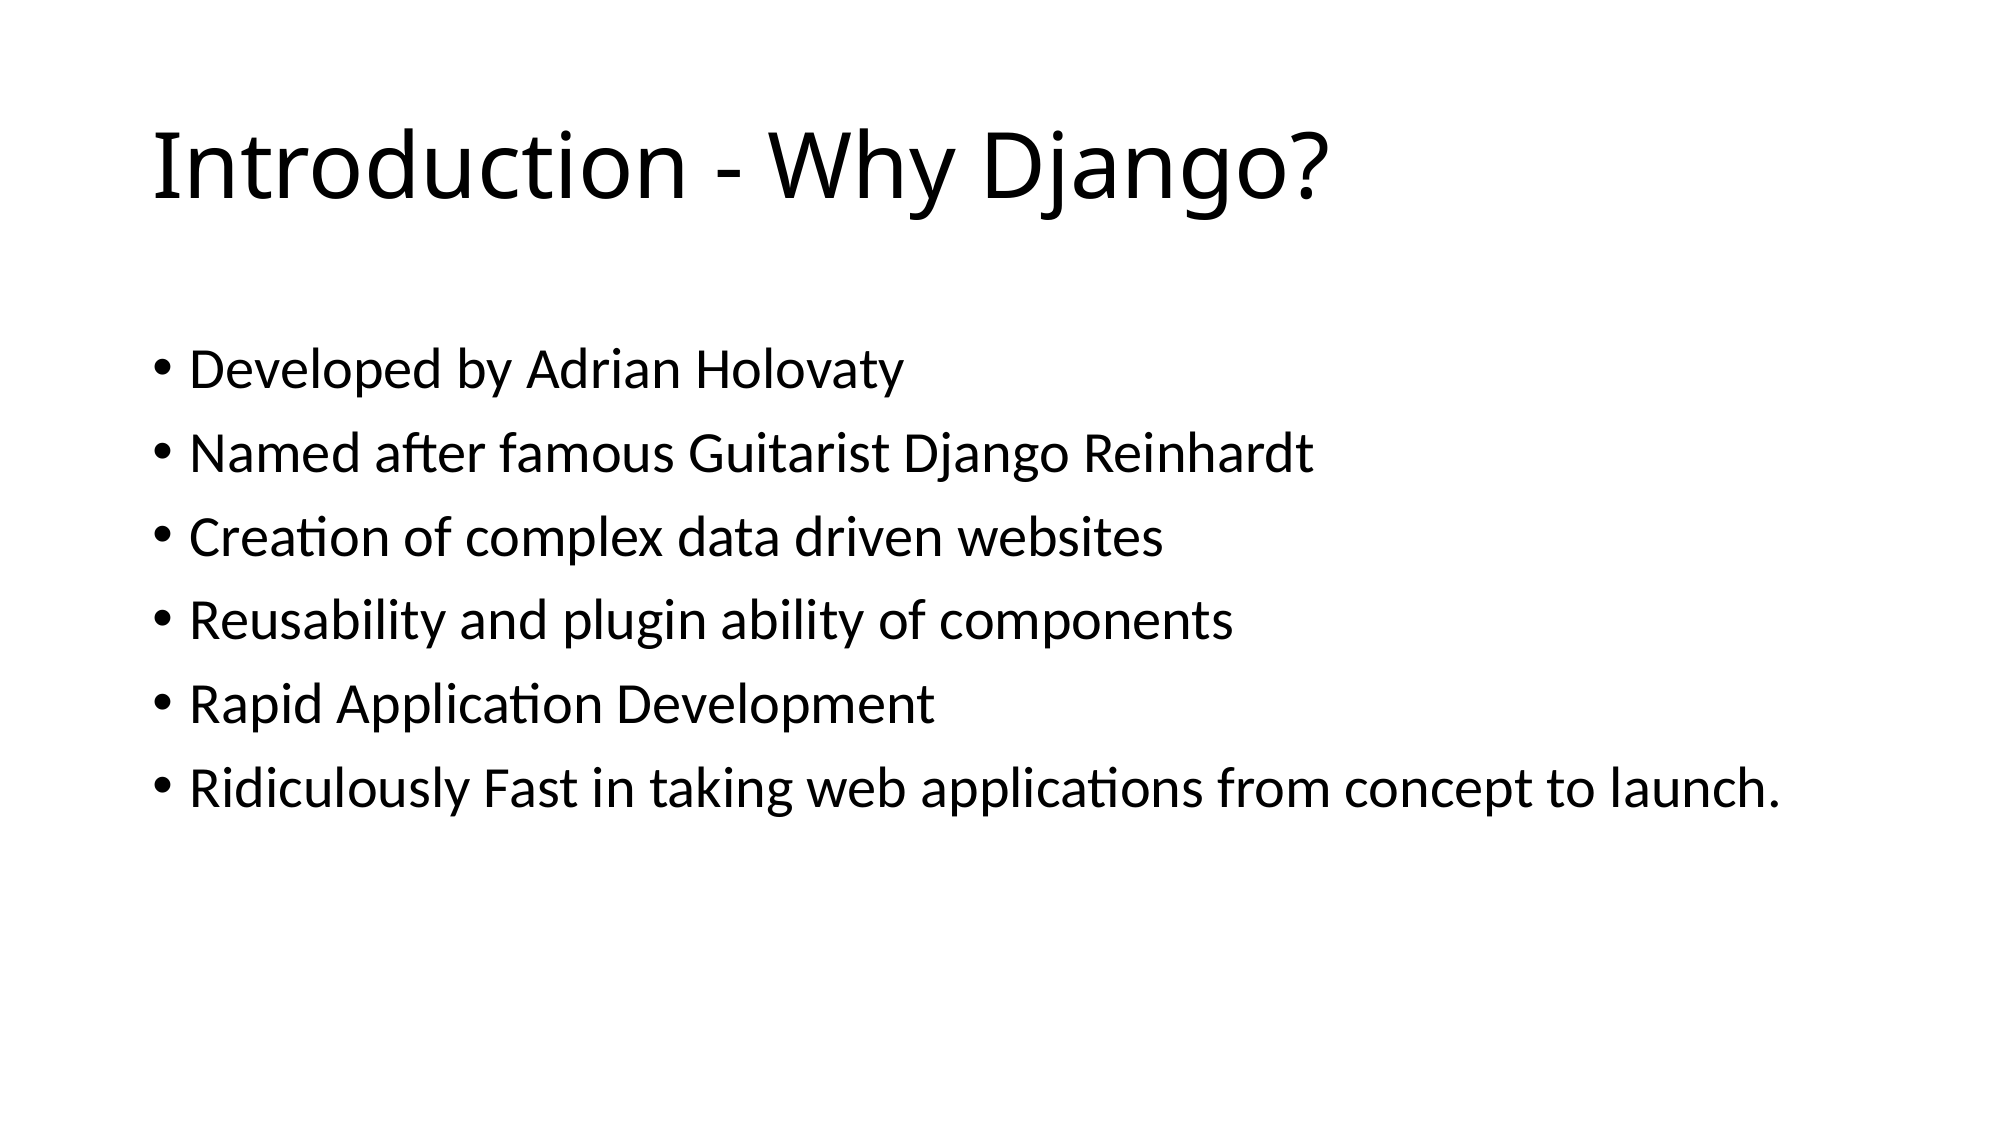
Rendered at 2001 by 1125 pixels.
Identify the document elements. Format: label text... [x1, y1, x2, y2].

title Introduction - Why Django? [137, 59, 1863, 240]
list Developed by Adrian Holovaty Named after famous Guitarist Django Reinhardt Creation of complex data driven websites Reusability and plugin ability of components Rapid Application Development Ridiculously Fast in taking web applications from concept to launch. [137, 240, 1863, 1014]
